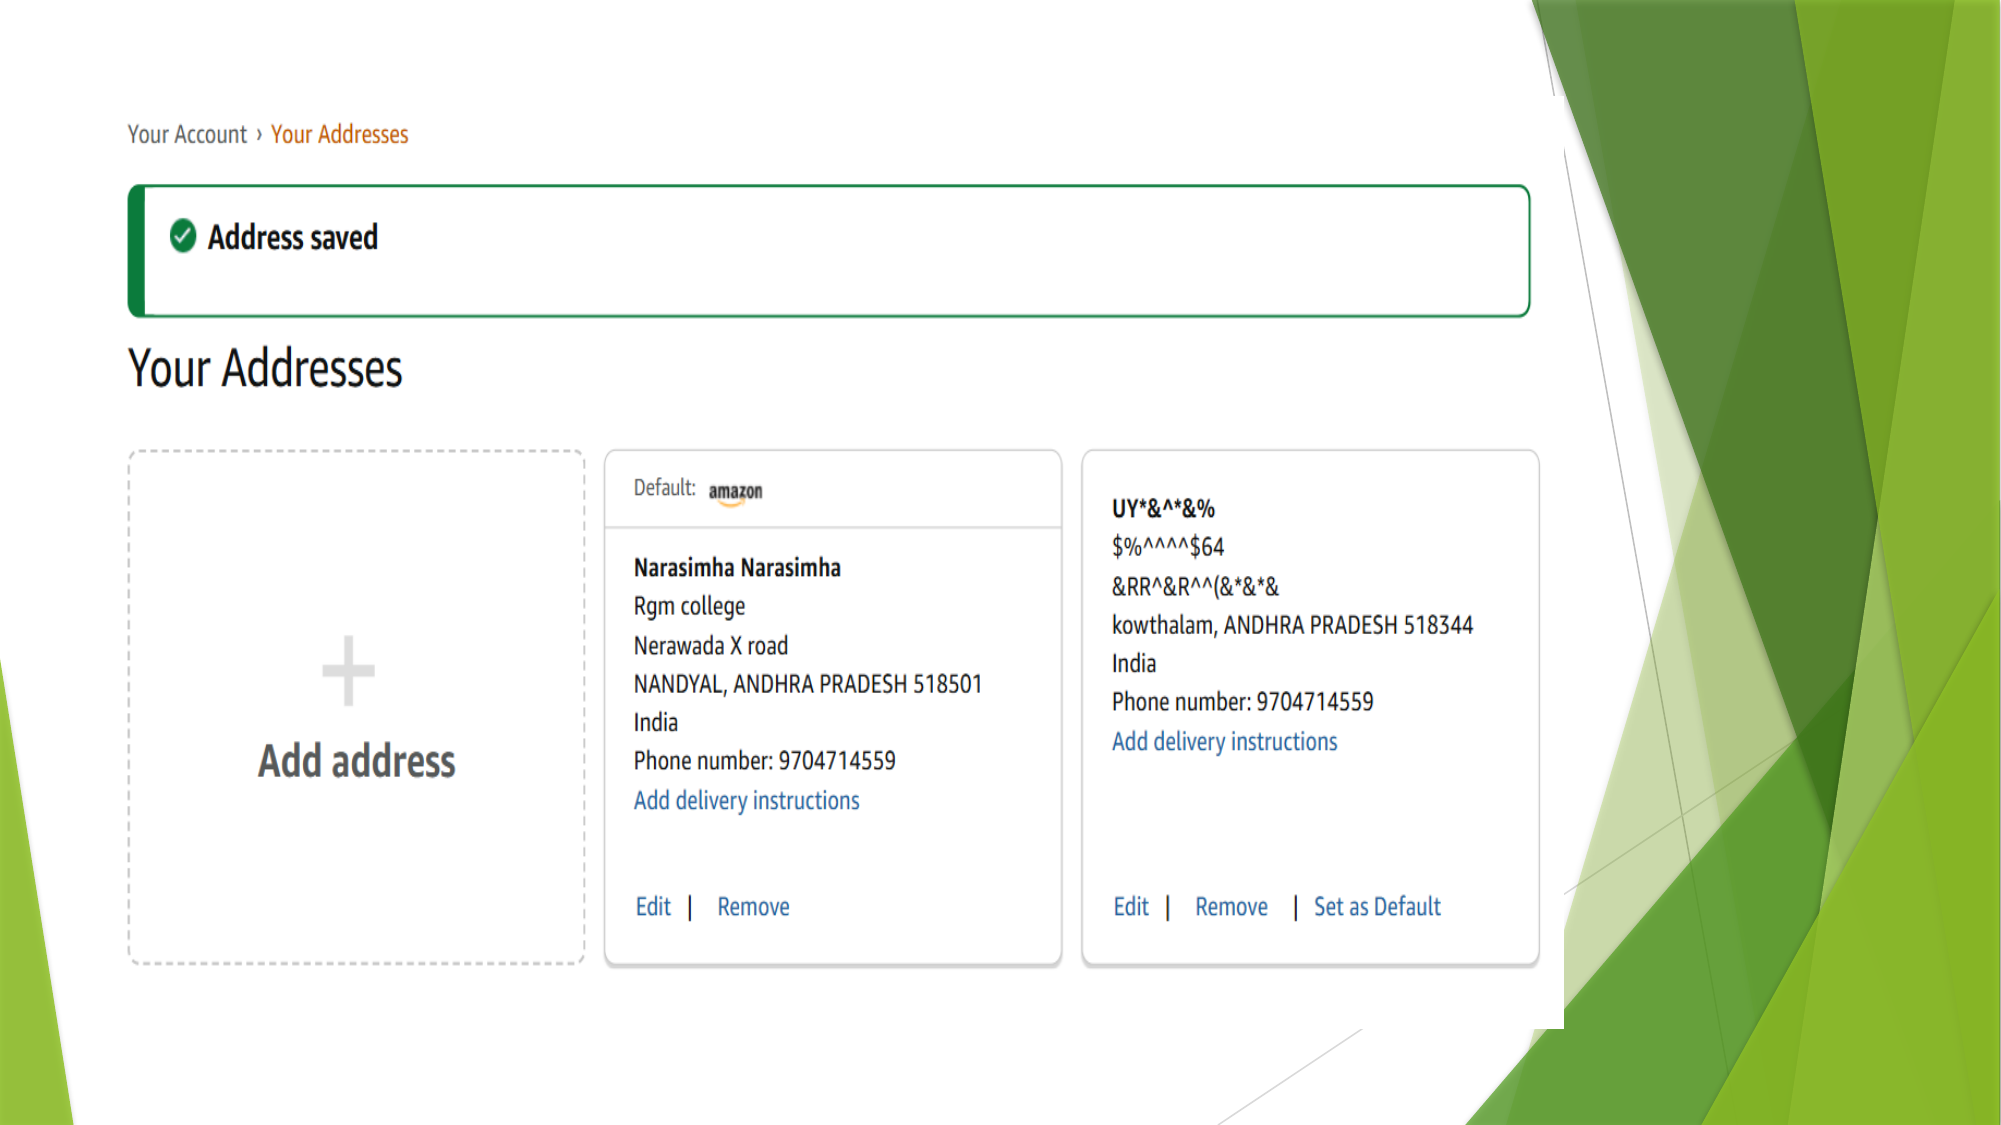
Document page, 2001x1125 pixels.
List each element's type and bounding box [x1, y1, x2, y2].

picture [84, 95, 1565, 1030]
